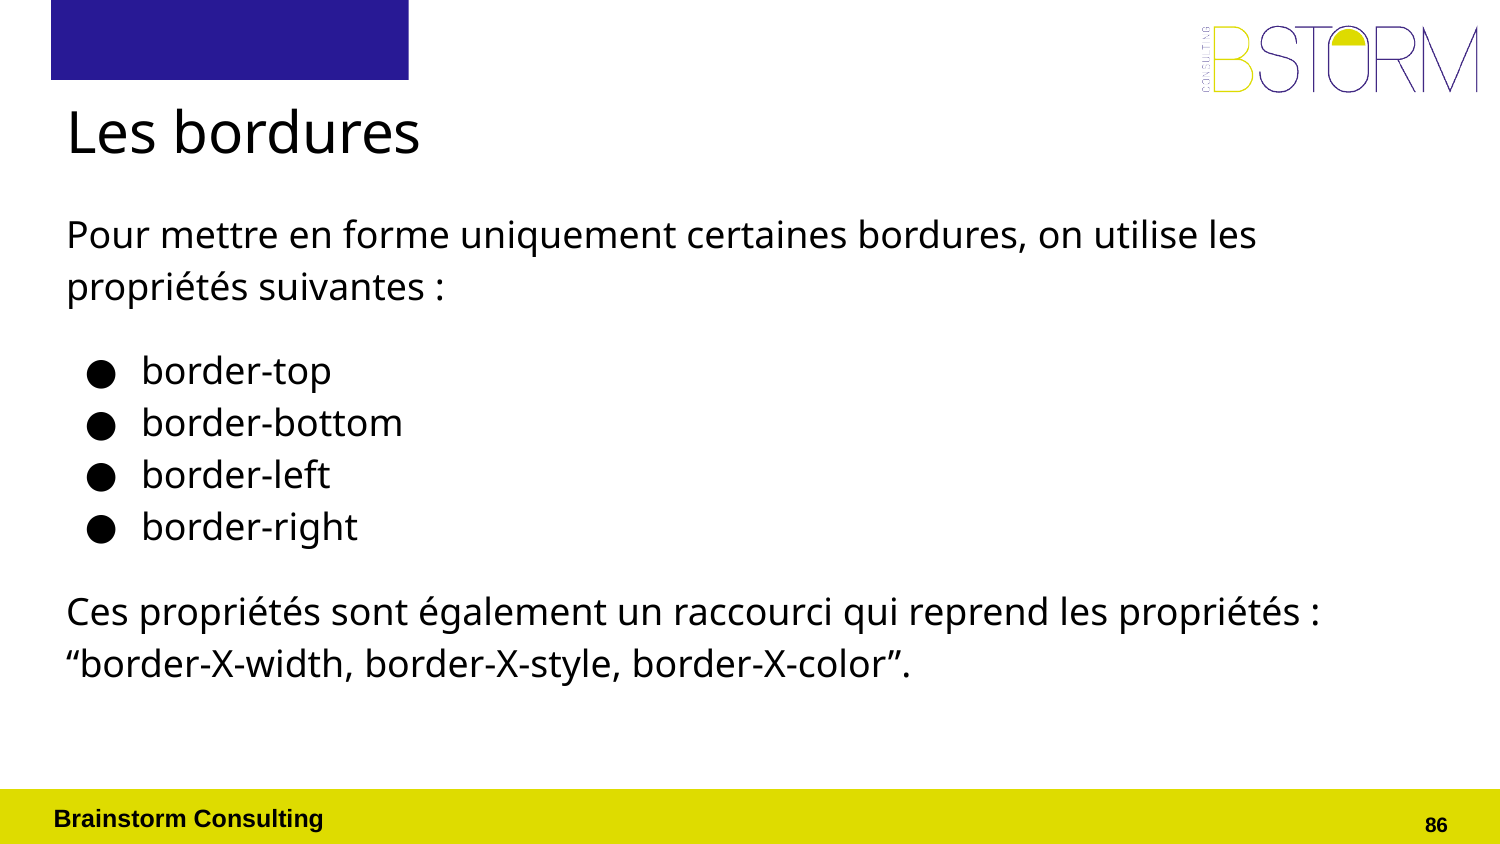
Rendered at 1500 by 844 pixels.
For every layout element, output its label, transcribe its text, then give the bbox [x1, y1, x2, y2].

title Les bordures [51, 80, 1449, 175]
picture [1188, 11, 1490, 106]
list Pour mettre en forme uniquement certaines bordures, on utilise les propriétés suivantes : border-top border-bottom border-left border-right Ces propriétés sont également un raccourci qui reprend les propriétés : “border-X-width, border-X-style, border-X-color”. [51, 189, 1449, 750]
slide_number ‹#› [1372, 797, 1463, 839]
